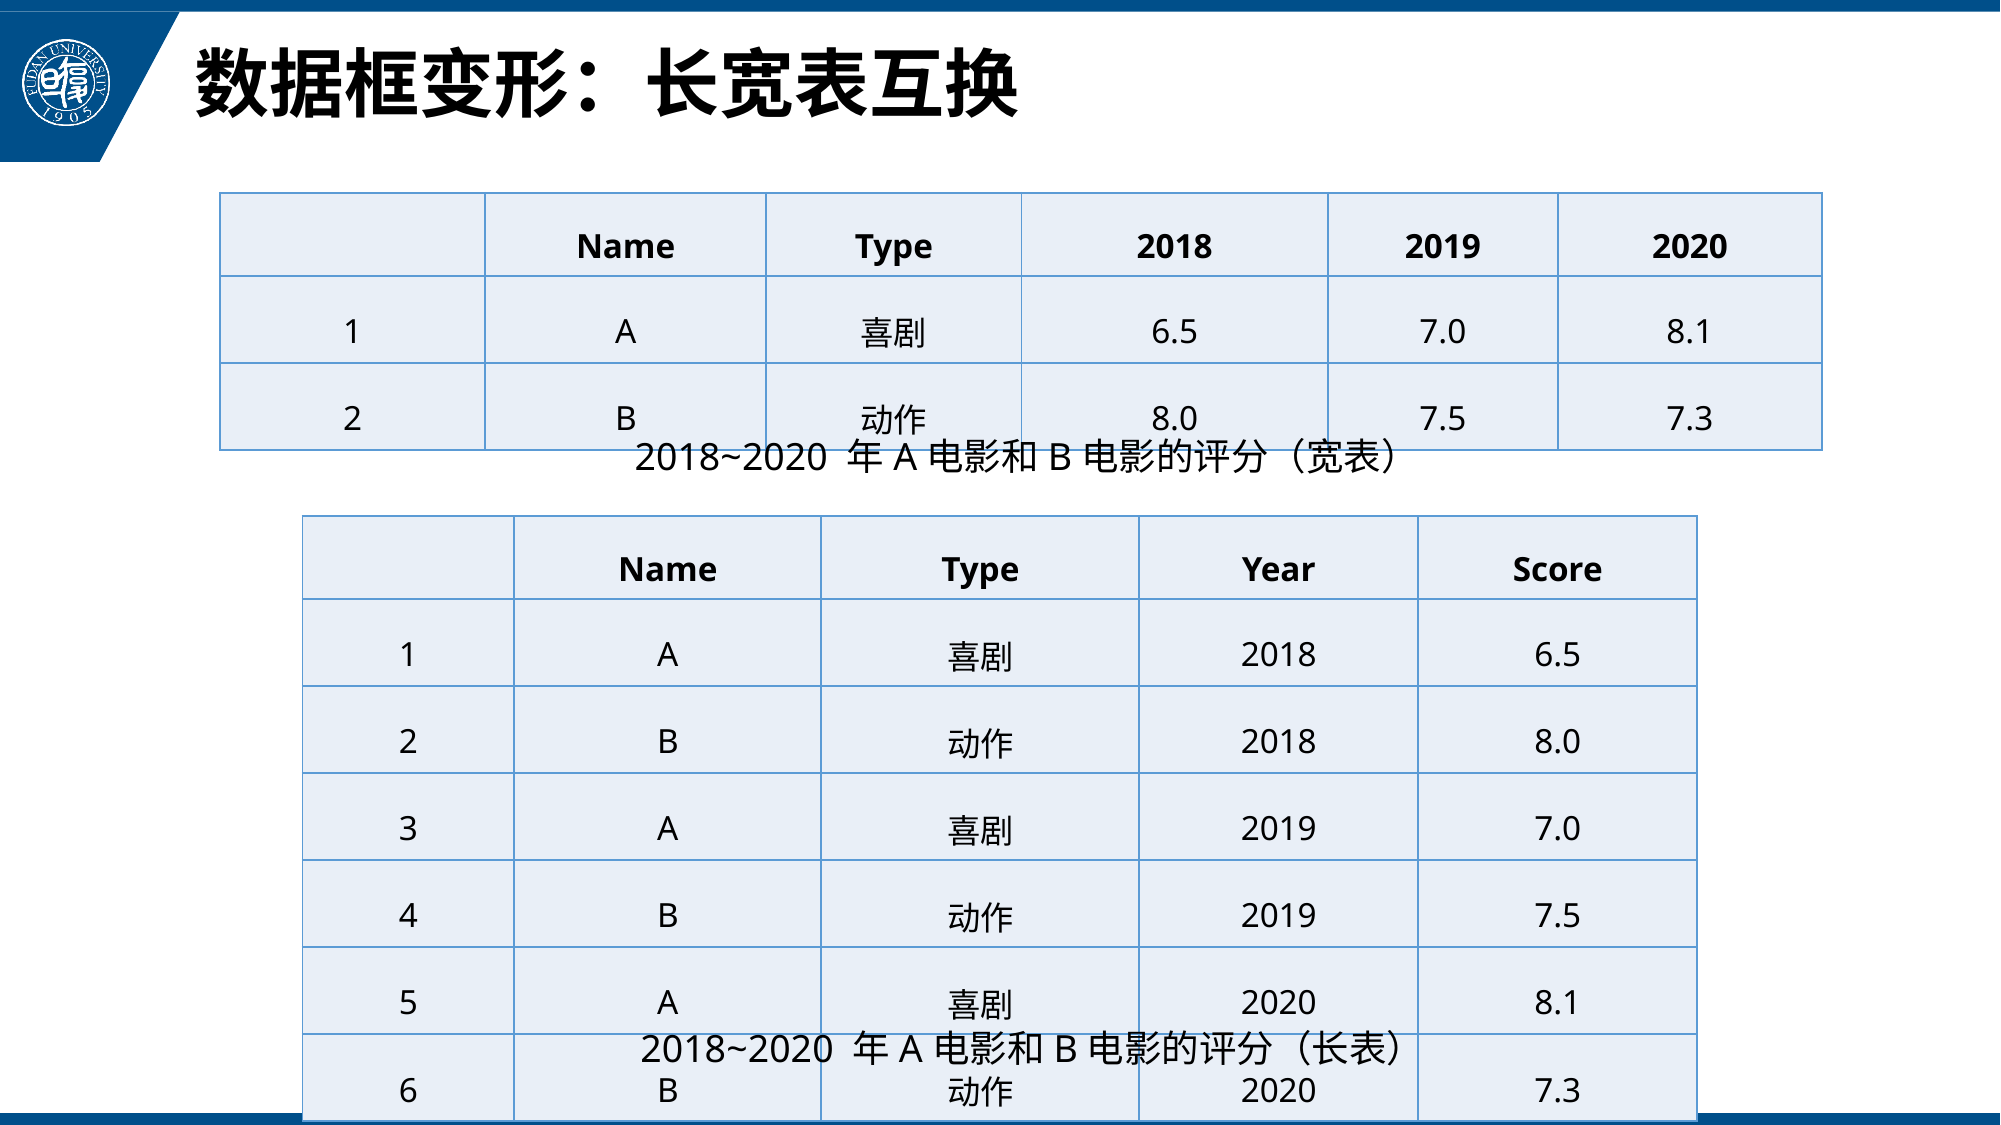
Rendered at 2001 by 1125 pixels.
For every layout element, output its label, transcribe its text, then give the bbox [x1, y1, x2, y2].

table_cell 7.0 [1419, 774, 1696, 859]
table_cell 1 [303, 600, 513, 685]
table_cell 8.0 [1022, 364, 1327, 426]
table_cell 2020 [1140, 1077, 1417, 1120]
table_cell 2020 [1140, 948, 1417, 1017]
picture [22, 39, 110, 126]
table_cell B [486, 364, 765, 449]
table_cell 6.5 [1022, 277, 1327, 362]
table_cell 2 [221, 364, 484, 449]
table_cell 2018 [1140, 600, 1417, 685]
table_cell 动作 [822, 687, 1138, 772]
table_header Score [1419, 517, 1696, 598]
table_header Name [515, 517, 820, 598]
table_cell 动作 [767, 364, 1021, 426]
table_cell 喜剧 [822, 600, 1138, 685]
table_cell 2 [303, 687, 513, 772]
table_cell A [515, 948, 820, 1033]
table_cell 喜剧 [822, 774, 1138, 859]
table_header Year [1140, 517, 1417, 598]
table_cell 2019 [1140, 774, 1417, 859]
table_cell 8.1 [1419, 948, 1696, 1033]
table_cell 6.5 [1419, 600, 1696, 685]
text_box 2018~2020 年A电影和B电影的评分（长表） [625, 1017, 1440, 1077]
table_cell 7.3 [1559, 364, 1821, 449]
table_cell 8.0 [1419, 687, 1696, 772]
text_box 2018~2020 年A电影和B电影的评分（宽表） [619, 426, 1434, 486]
table_header [221, 194, 484, 275]
table_cell 动作 [822, 861, 1138, 946]
table_cell 3 [303, 774, 513, 859]
table_cell 2018 [1140, 687, 1417, 772]
table_cell 5 [303, 948, 513, 1033]
table_cell 8.1 [1559, 277, 1821, 362]
title 数据框变形：长宽表互换 [179, 11, 1863, 162]
table_cell A [486, 277, 765, 362]
table_header Name [486, 194, 765, 275]
table_cell 喜剧 [822, 948, 1138, 1017]
table_cell 7.5 [1419, 861, 1696, 946]
table_cell B [515, 687, 820, 772]
table_cell 4 [303, 861, 513, 946]
table_cell 2019 [1140, 861, 1417, 946]
table_cell 6 [303, 1035, 513, 1120]
table_cell A [515, 600, 820, 685]
table_cell 1 [221, 277, 484, 362]
table_cell B [515, 861, 820, 946]
table_header 2020 [1559, 194, 1821, 275]
table_cell 动作 [822, 1077, 1138, 1120]
table_cell 喜剧 [767, 277, 1021, 362]
table_cell B [515, 1035, 820, 1120]
table_header Type [822, 517, 1138, 598]
table_cell A [515, 774, 820, 859]
table_header [303, 517, 513, 598]
table_cell 7.3 [1419, 1035, 1696, 1120]
table_cell 7.5 [1329, 364, 1557, 449]
table_header Type [767, 194, 1021, 275]
table_header 2018 [1022, 194, 1327, 275]
table_cell 7.0 [1329, 277, 1557, 362]
table_header 2019 [1329, 194, 1557, 275]
